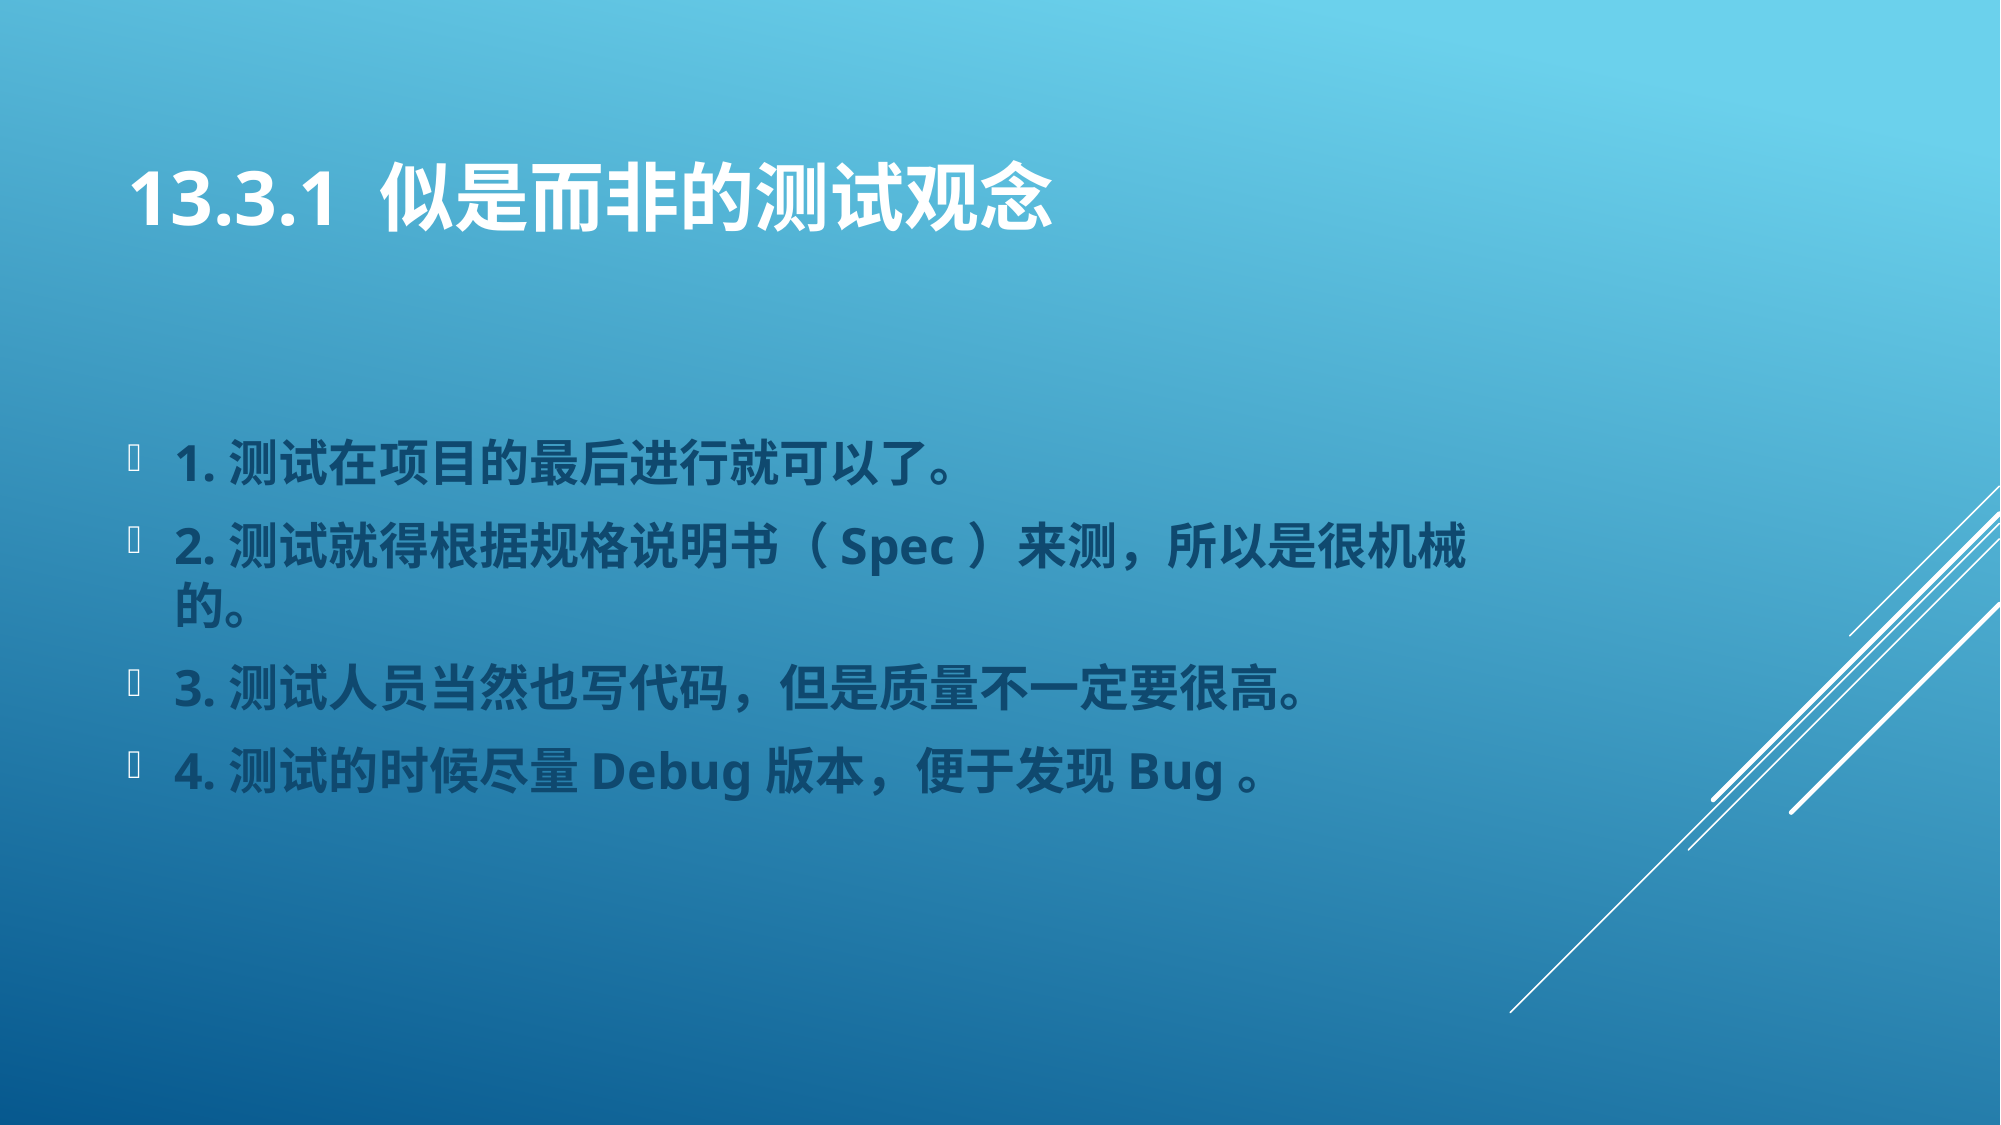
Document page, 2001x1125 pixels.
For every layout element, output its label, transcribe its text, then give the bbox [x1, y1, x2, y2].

list 1.测试在项目的最后进行就可以了。 2.测试就得根据规格说明书（Spec）来测，所以是很机械的。 3.测试人员当然也写代码，但是质量不一定要很高。 4.测试的时候尽量Debug版本，便于发现Bug。 [112, 319, 1513, 913]
title 13.3.1 似是而非的测试观念 [112, 71, 1513, 319]
